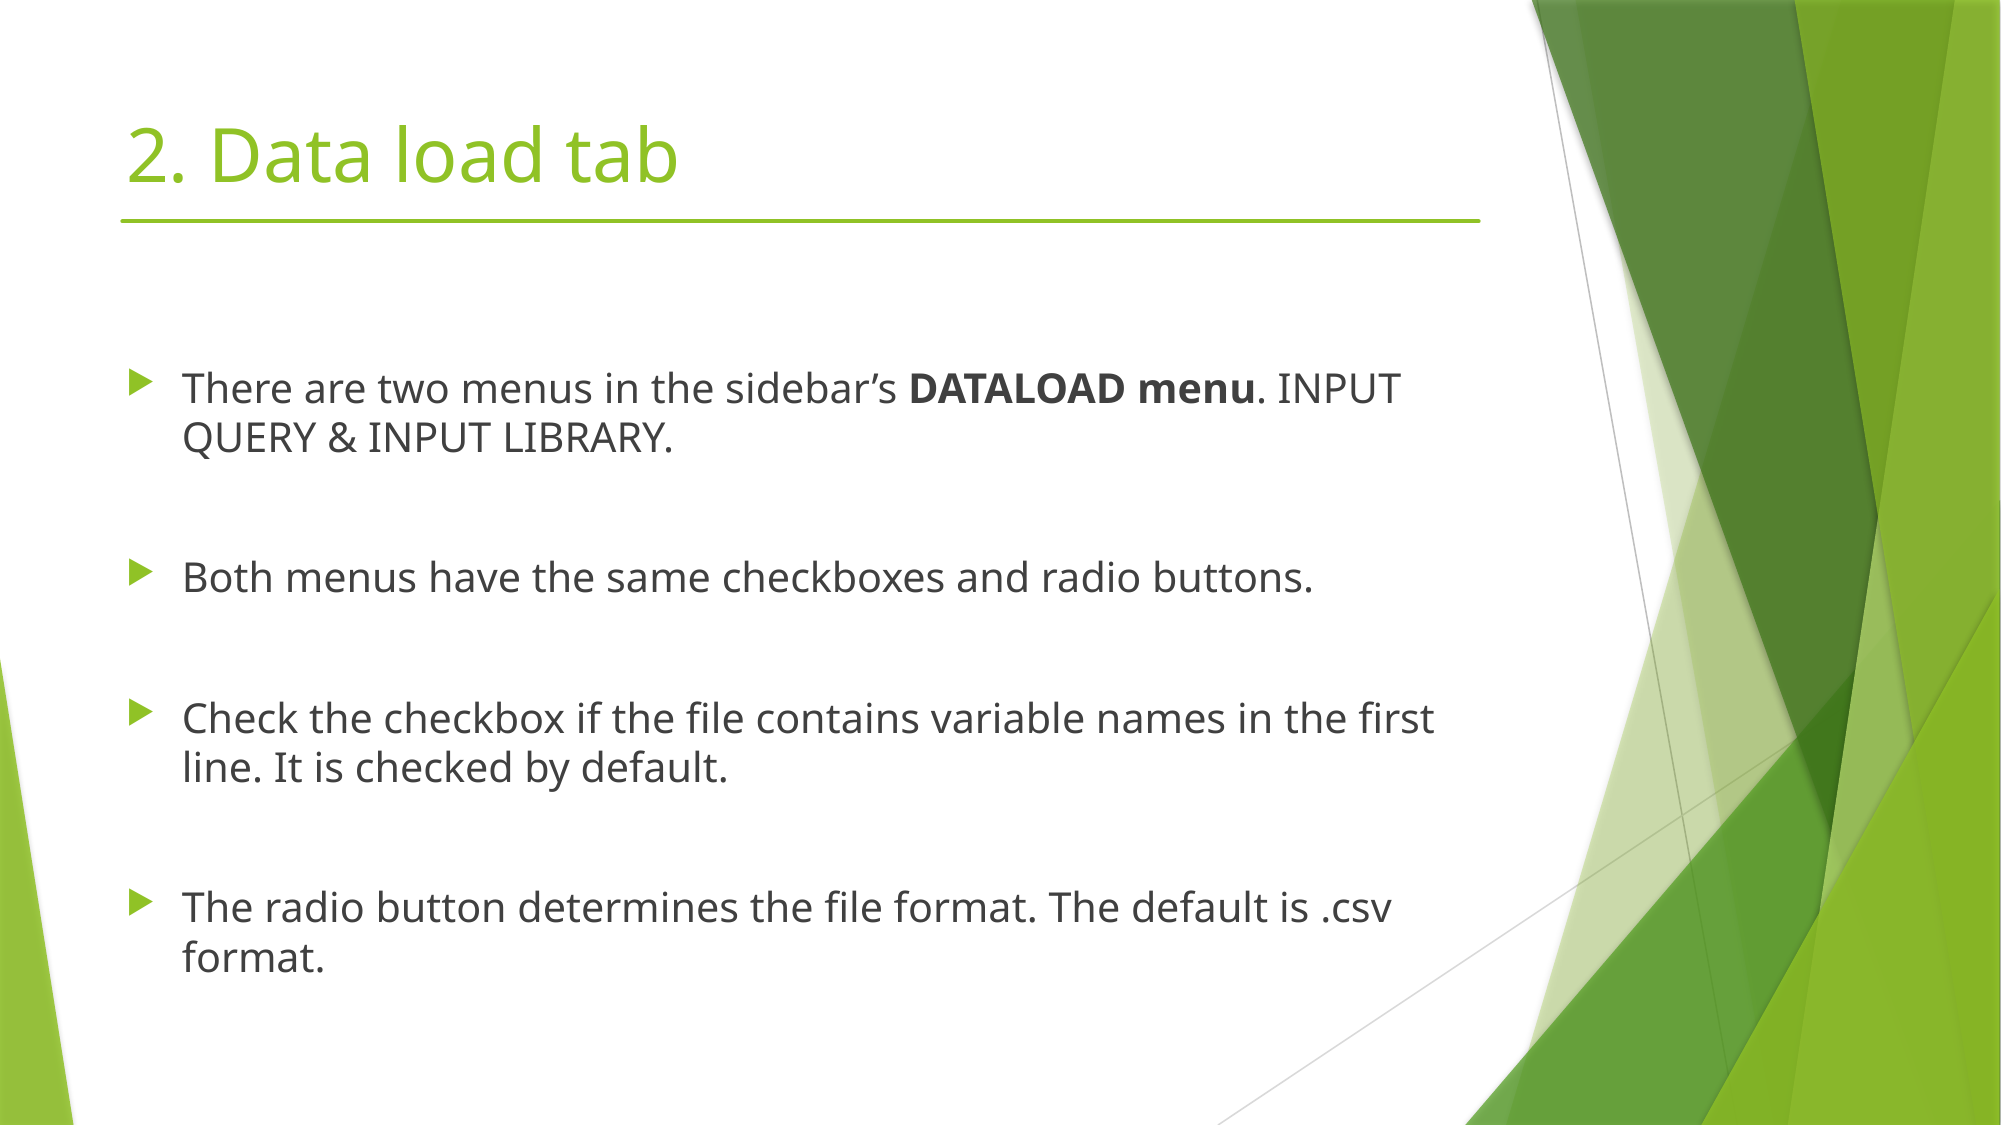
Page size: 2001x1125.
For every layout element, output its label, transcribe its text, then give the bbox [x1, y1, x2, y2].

title 2. Data load tab [111, 99, 1522, 317]
list There are two menus in the sidebar’s DATALOAD menu. INPUT QUERY & INPUT LIBRARY. Both menus have the same checkboxes and radio buttons. Check the checkbox if the file contains variable names in the first line. It is checked by default. The radio button determines the file format. The default is .csv format. [111, 354, 1522, 992]
